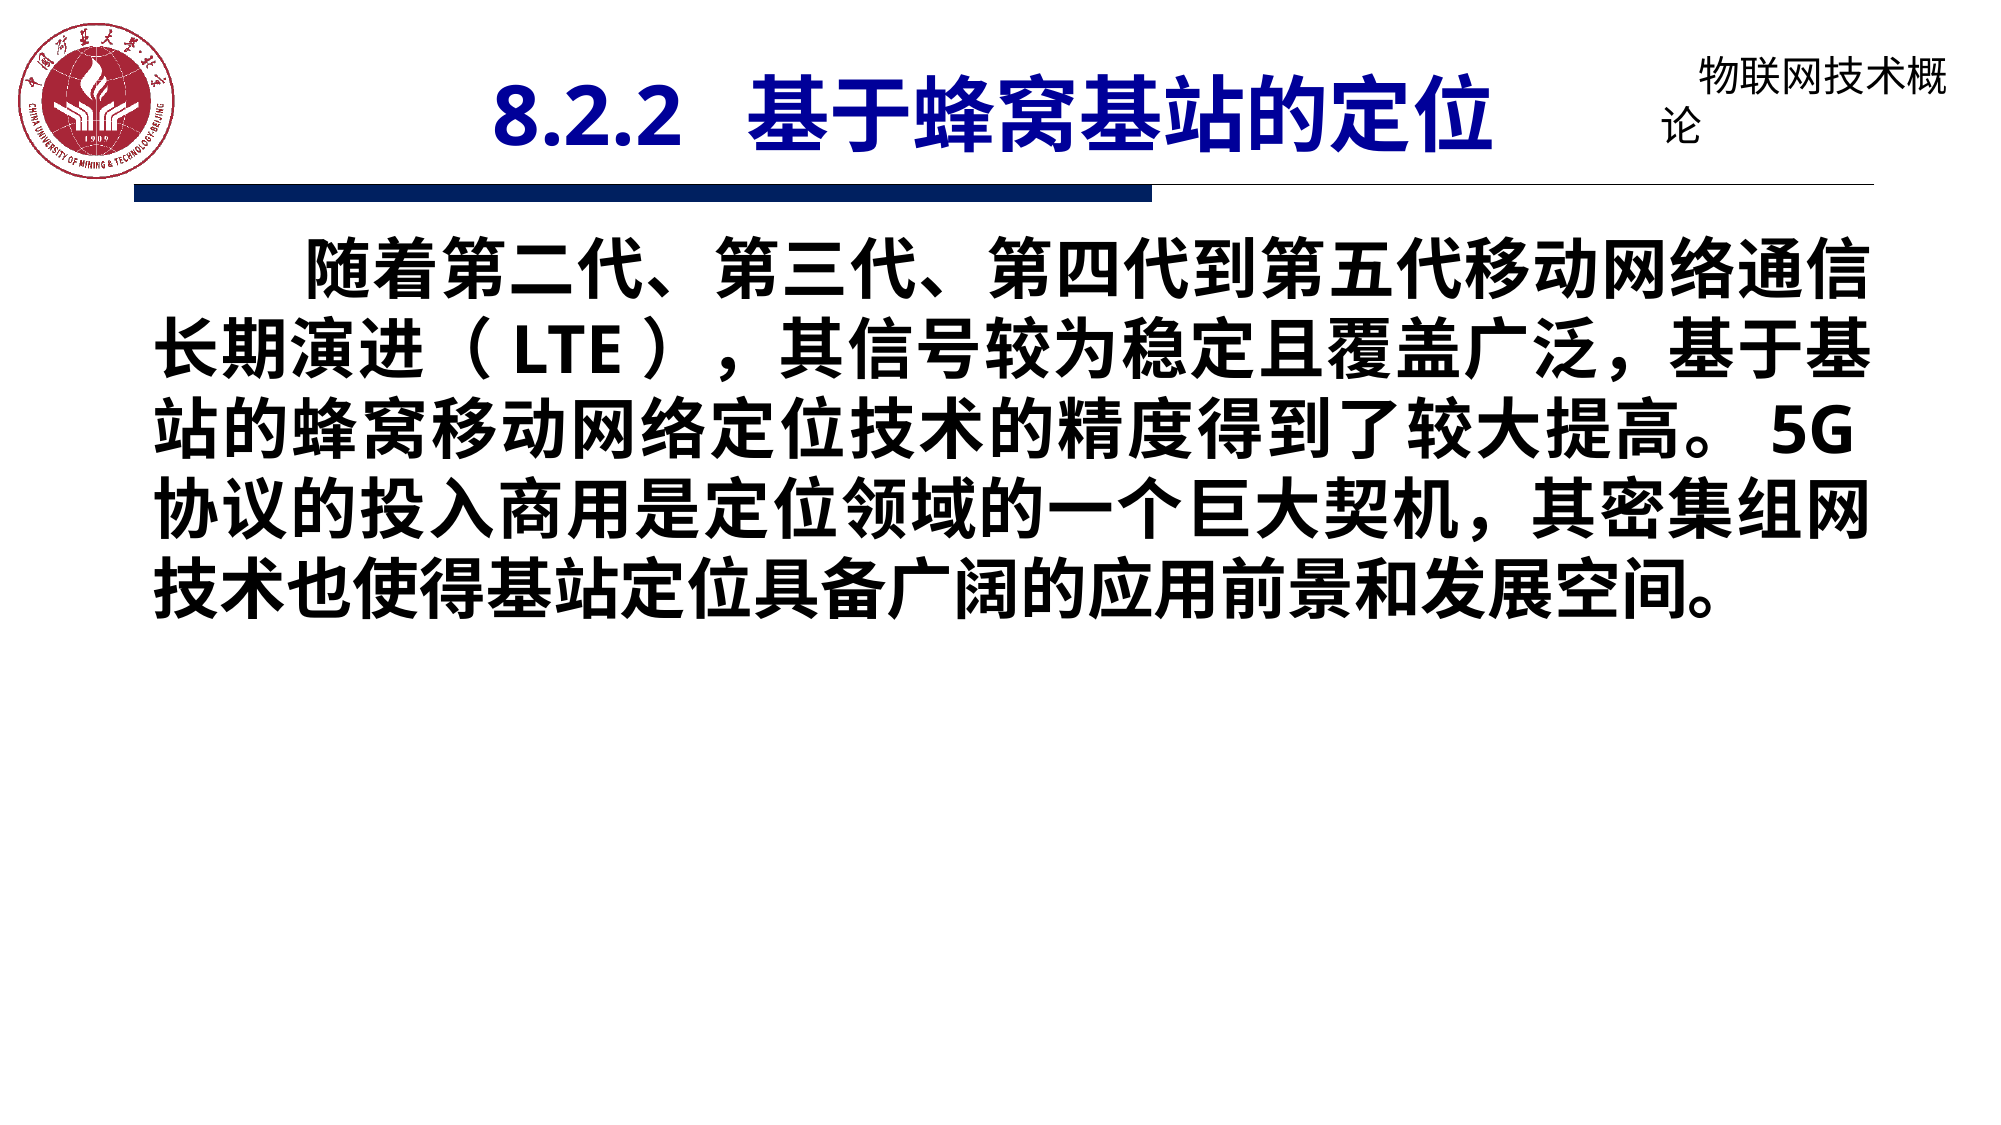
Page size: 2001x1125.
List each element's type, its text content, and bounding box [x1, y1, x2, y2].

text_box 随着第二代、第三代、第四代到第五代移动网络通信长期演进（LTE），其信号较为稳定且覆盖广泛，基于基站的蜂窝移动网络定位技术的精度得到了较大提高。5G协议的投入商用是定位领域的一个巨大契机，其密集组网技术也使得基站定位具备广阔的应用前景和发展空间。 [137, 219, 1888, 1035]
title 8.2.2 基于蜂窝基站的定位 [279, 54, 1709, 161]
text_box [596, 243, 628, 305]
picture [0, 0, 197, 197]
